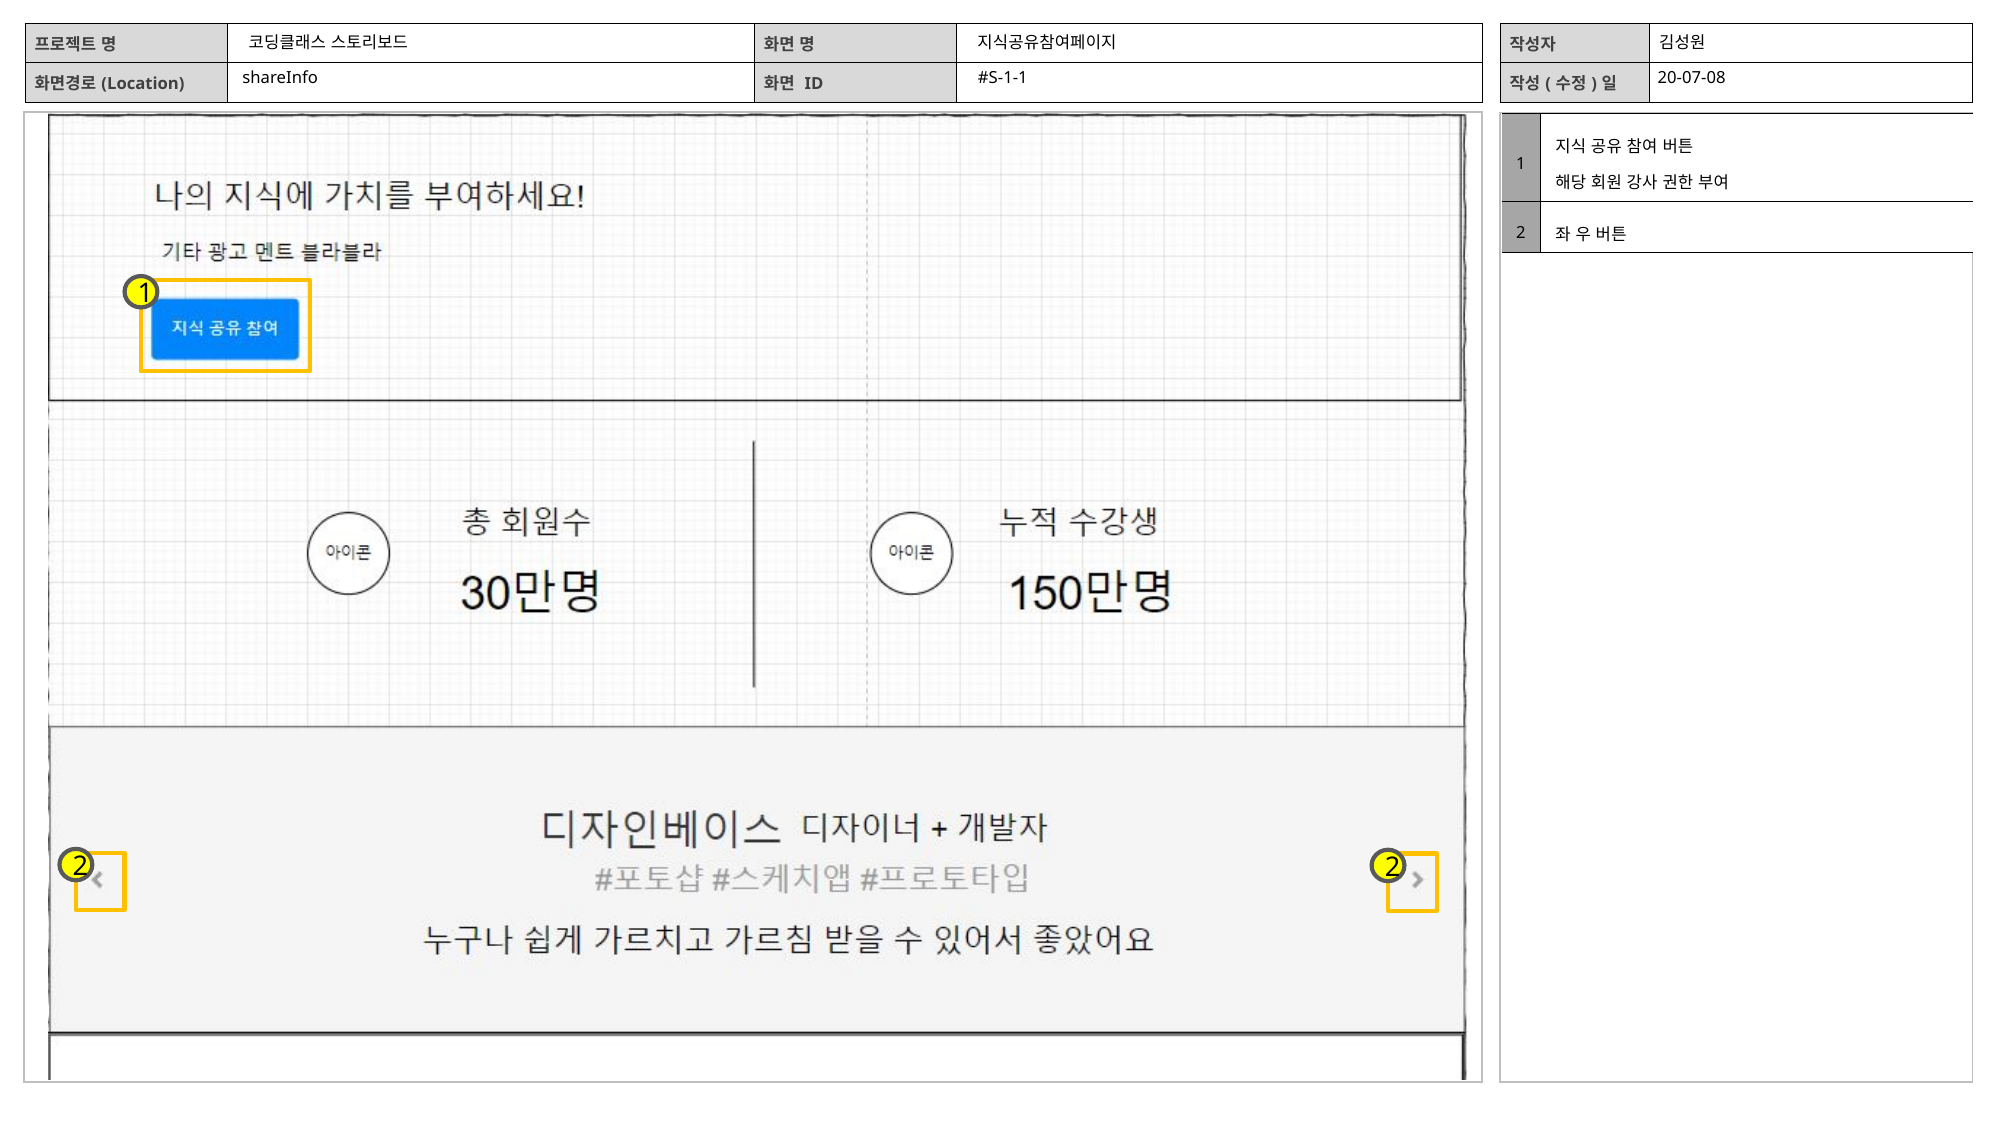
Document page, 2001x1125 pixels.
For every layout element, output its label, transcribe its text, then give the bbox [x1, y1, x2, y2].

table_cell 2 [1502, 202, 1540, 252]
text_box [1371, 849, 1437, 912]
text_box shareInfo [227, 59, 334, 95]
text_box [59, 848, 125, 911]
text_box #S-1-1 [963, 59, 1043, 95]
text_box 김성원 [1644, 24, 1721, 59]
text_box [124, 275, 311, 372]
table_cell 좌 우 버튼 [1541, 202, 1973, 252]
text_box 지식공유참여페이지 [962, 24, 1132, 60]
text_box 코딩클래스 스토리보드 [234, 24, 424, 60]
table_header 지식 공유 참여 버튼 해당 회원 강사 권한 부여 [1541, 114, 1973, 201]
table_header 1 [1502, 114, 1540, 201]
text_box 20-07-08 [1642, 59, 1741, 95]
picture [47, 112, 1468, 1080]
